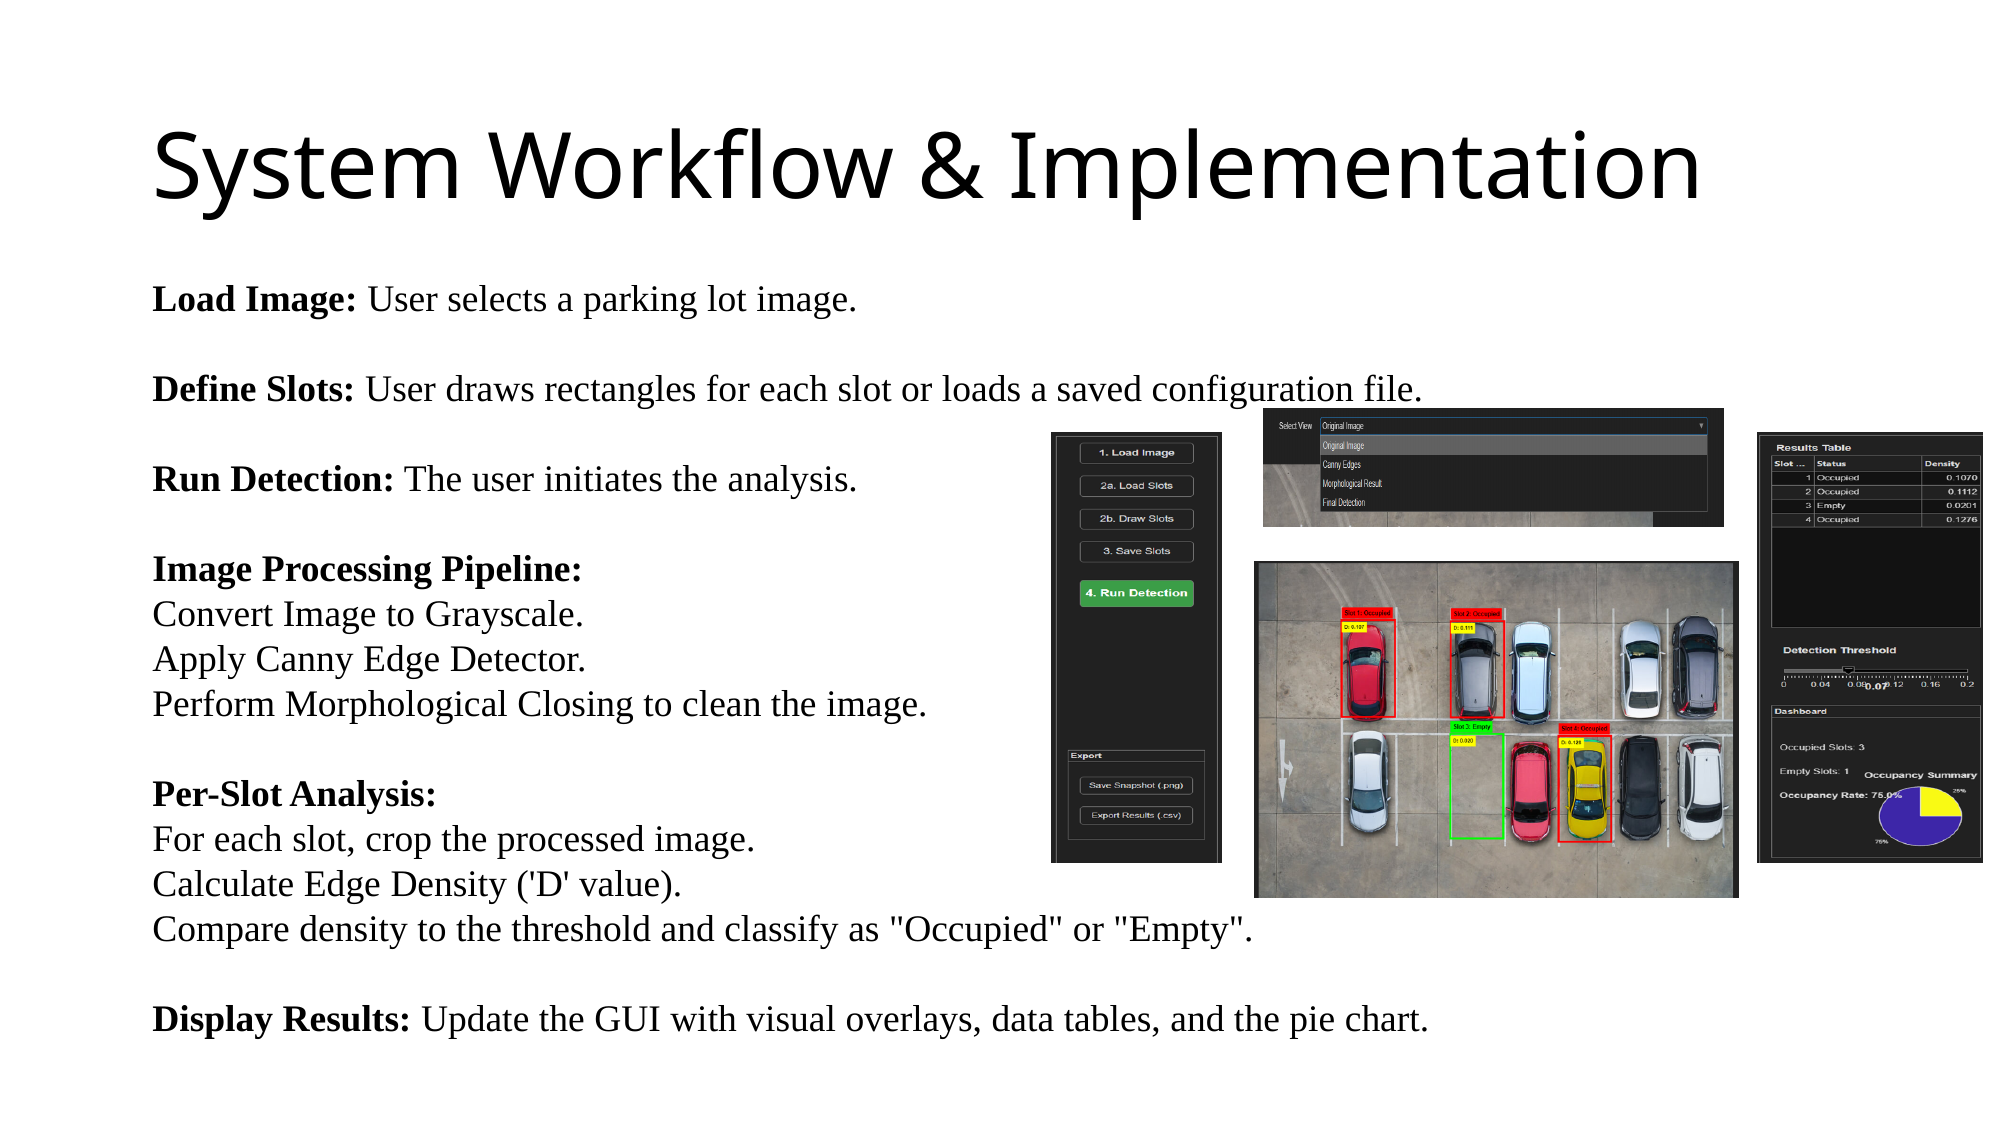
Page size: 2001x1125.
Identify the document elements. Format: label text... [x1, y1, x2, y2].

picture [1263, 408, 1724, 527]
list Load Image: User selects a parking lot image. Define Slots: User draws rectangles for each slot or loads a saved configuration file. Run Detection: The user initiates the analysis. Image Processing Pipeline: Convert Image to Grayscale. Apply Canny Edge Detector. Perform Morphological Closing to clean the image. Per-Slot Analysis: For each slot, crop the processed image. Calculate Edge Density ('D' value). Compare density to the threshold and classify as "Occupied" or "Empty". Display Results: Update the GUI with visual overlays, data tables, and the pie chart. [137, 266, 1456, 1047]
picture [1757, 432, 1983, 863]
picture [1254, 561, 1739, 898]
title System Workflow & Implementation [137, 59, 1863, 278]
picture [1051, 432, 1222, 863]
